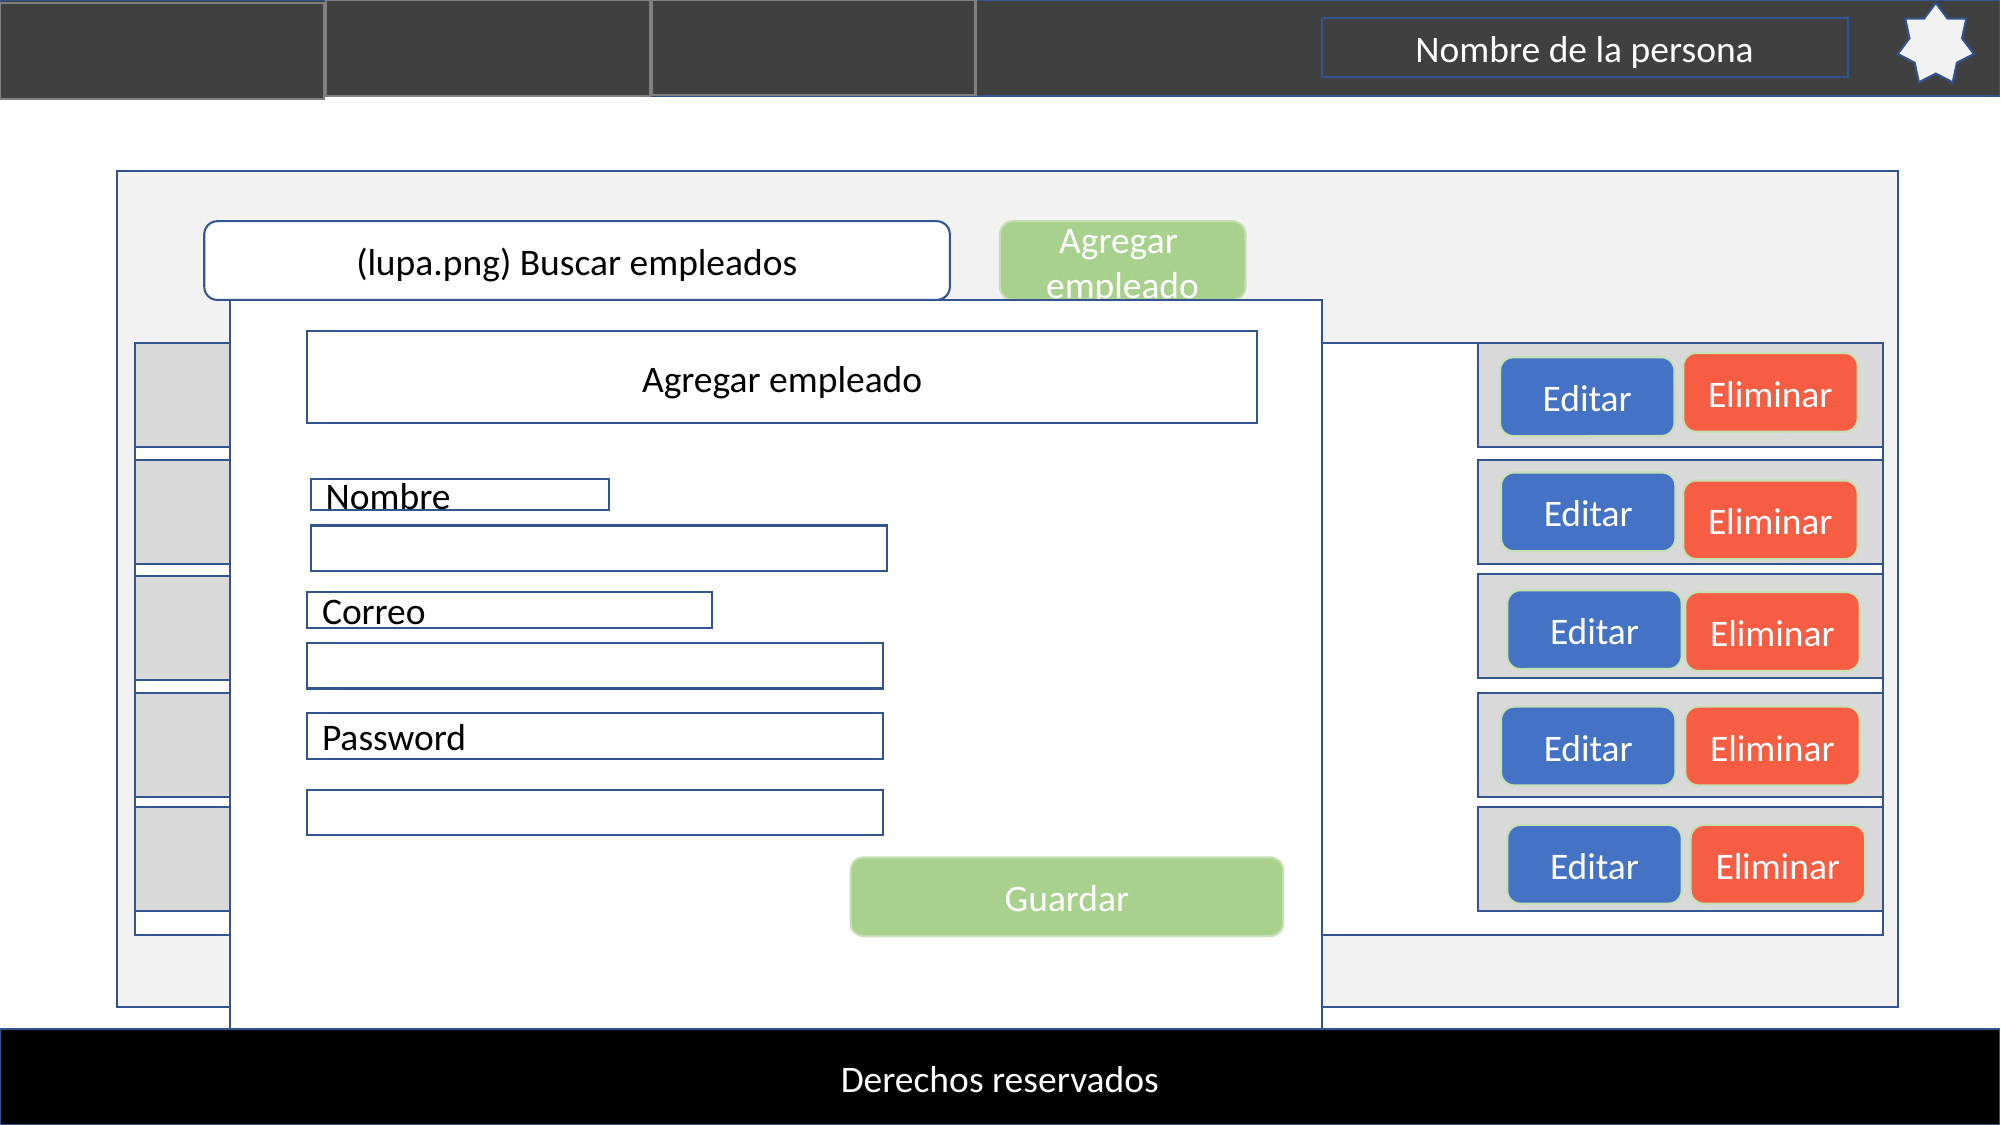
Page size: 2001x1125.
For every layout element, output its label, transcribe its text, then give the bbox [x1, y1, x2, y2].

text_box [651, 0, 2000, 97]
text_box Eliminar [1684, 705, 1861, 787]
text_box [325, 0, 651, 97]
text_box Eliminar [1689, 823, 1867, 905]
text_box Agregar empleado [998, 220, 1247, 299]
text_box [134, 681, 229, 692]
text_box Nombre empleando [134, 575, 229, 681]
text_box Nombre [310, 478, 610, 511]
text_box Nombre empleando [134, 806, 229, 912]
text_box [1477, 692, 1884, 798]
text_box [134, 448, 229, 459]
text_box [651, 0, 977, 96]
text_box [1323, 342, 1884, 936]
text_box [310, 524, 888, 572]
text_box [306, 642, 884, 690]
text_box Editar [1506, 823, 1683, 905]
text_box Derechos reservados [0, 1028, 2000, 1125]
text_box [0, 2, 325, 100]
text_box (lupa.png) Buscar empleados [203, 220, 951, 301]
text_box Correo [306, 591, 713, 629]
text_box Nombre empleando [134, 692, 229, 798]
text_box Editar [1499, 356, 1676, 438]
text_box [1477, 806, 1884, 912]
text_box [229, 299, 1323, 1030]
text_box [116, 170, 1899, 1008]
text_box Eliminar [1684, 591, 1861, 672]
text_box Editar [1499, 471, 1677, 553]
text_box Editar [1506, 589, 1683, 671]
text_box Nombre empleando [134, 342, 229, 448]
text_box Password [306, 712, 884, 760]
text_box [134, 912, 229, 936]
text_box [1477, 573, 1884, 679]
text_box Nombre de la persona [1321, 17, 1849, 78]
text_box Nombre empleando [134, 459, 229, 565]
text_box Eliminar [1682, 479, 1859, 561]
text_box [306, 789, 884, 836]
text_box [1896, 1, 1976, 84]
text_box [134, 798, 229, 806]
text_box Guardar [849, 856, 1285, 938]
text_box Eliminar [1682, 351, 1859, 433]
text_box [1477, 459, 1884, 565]
text_box [1477, 342, 1884, 448]
text_box Agregar empleado [306, 330, 1258, 424]
text_box [134, 565, 229, 575]
text_box Editar [1499, 705, 1677, 787]
